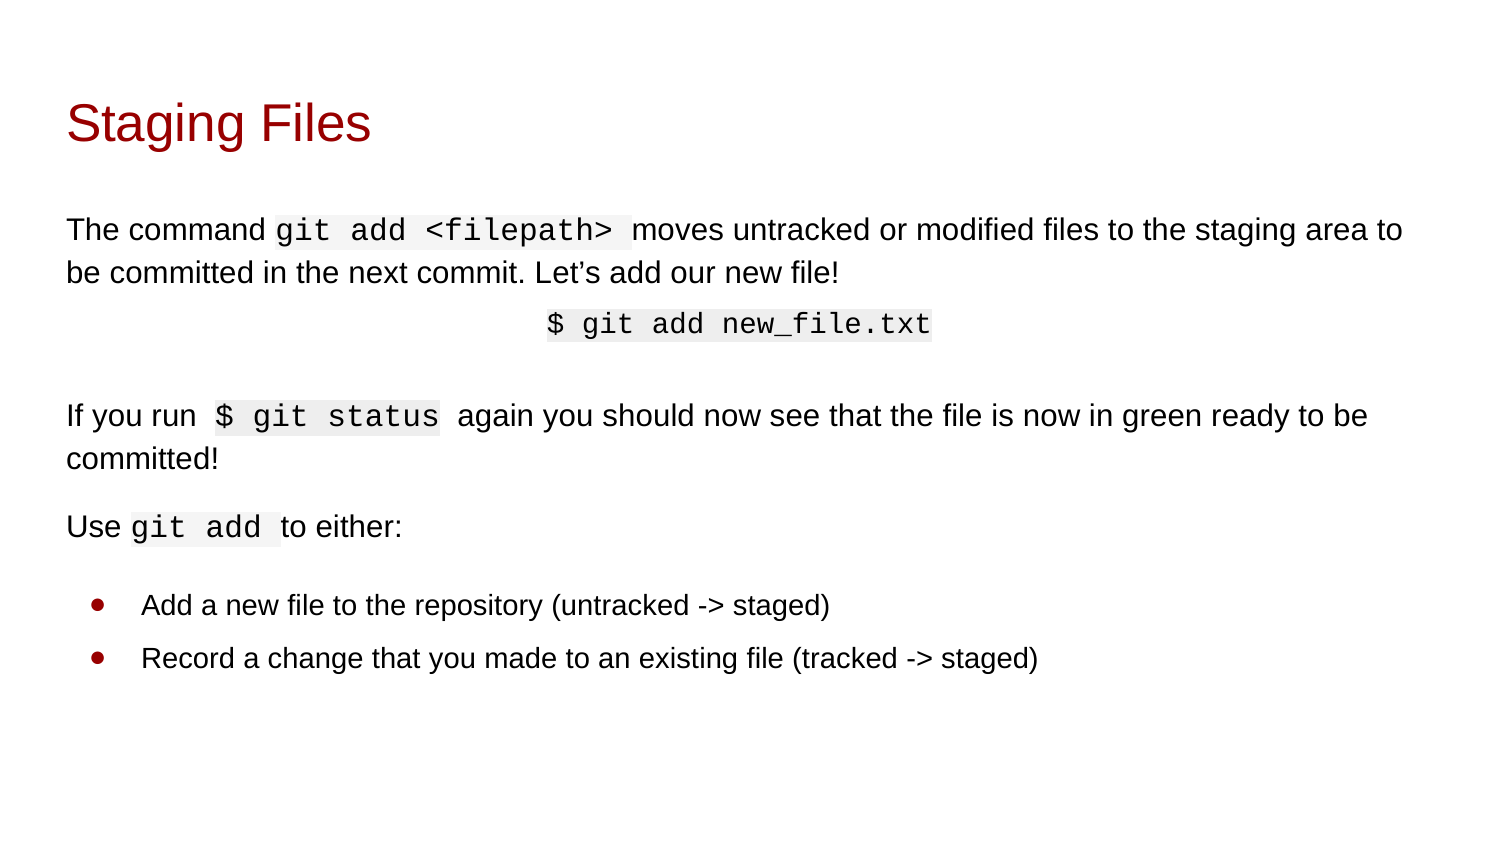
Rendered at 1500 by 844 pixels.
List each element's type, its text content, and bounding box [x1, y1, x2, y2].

list Use git add to either: Add a new file to the repository (untracked -> staged) Record a change that you made to an existing file (tracked -> staged) [51, 485, 1449, 770]
text_box $ git add new_file.txt [531, 289, 969, 364]
list If you run $ git status again you should now see that the file is now in green ready to be committed! [51, 374, 1449, 462]
list The command git add <filepath> moves untracked or modified files to the staging area to be committed in the next commit. Let’s add our new file! [51, 189, 1449, 318]
title Staging Files [51, 72, 1449, 167]
